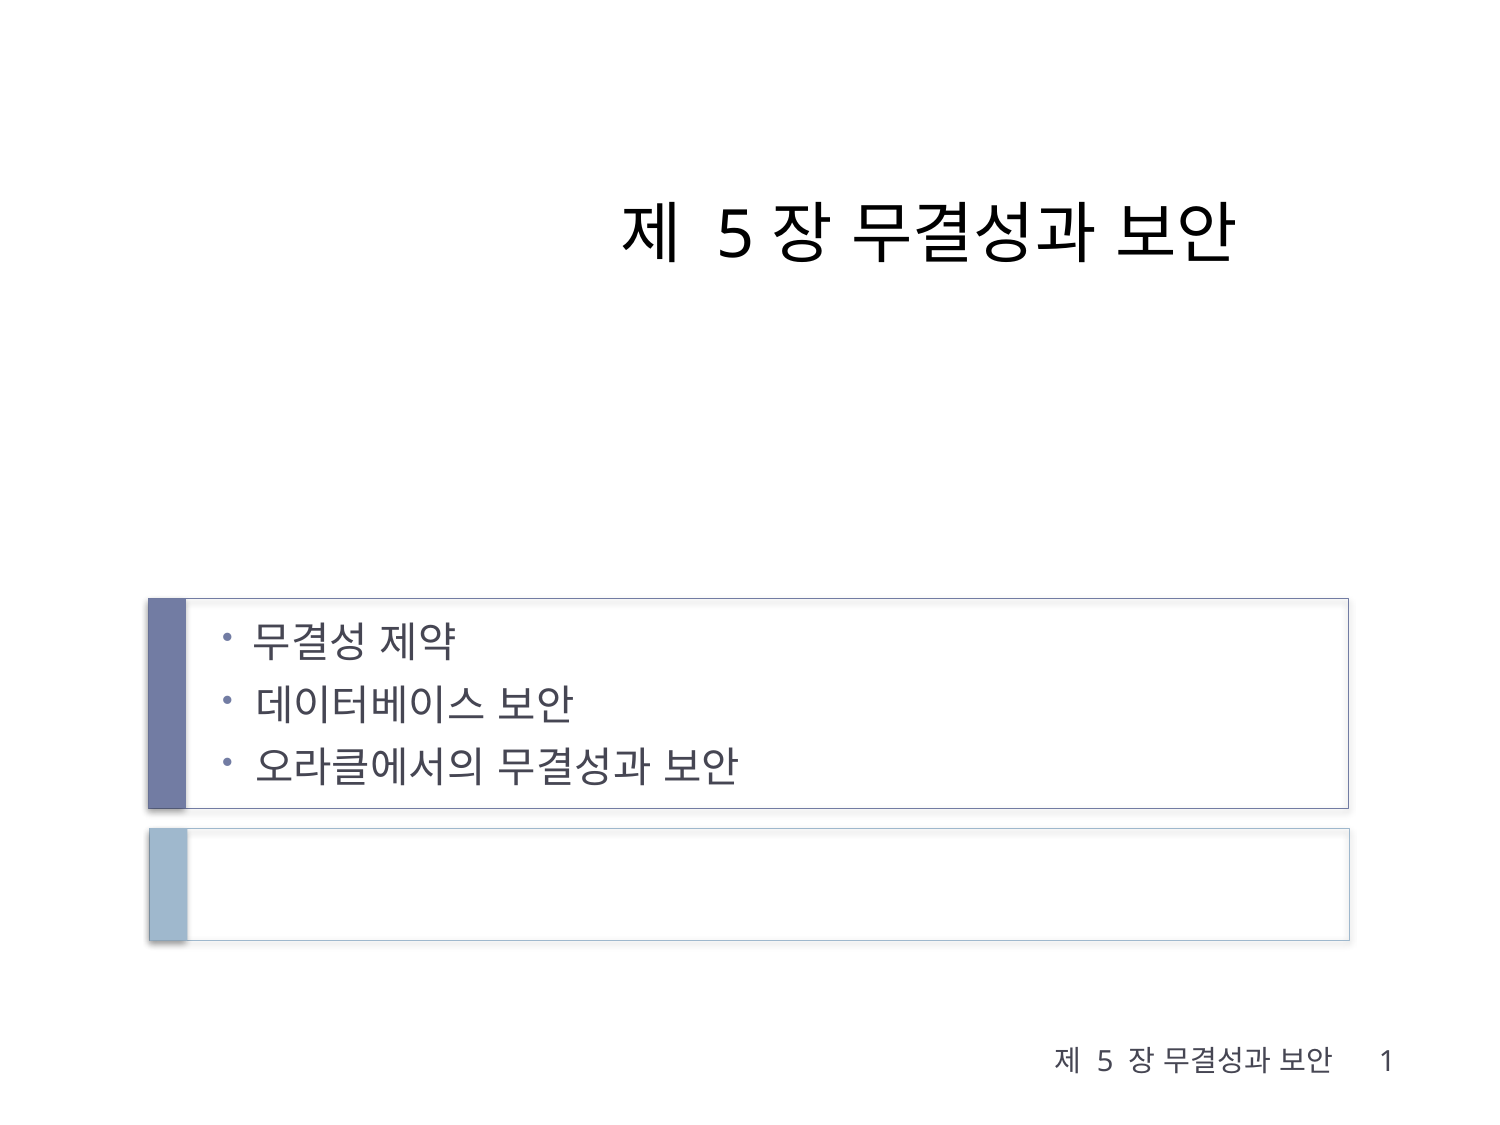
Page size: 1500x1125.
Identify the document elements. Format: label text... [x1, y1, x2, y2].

title 제 5장 무결성과 보안 [129, 183, 1255, 346]
footer 제 5 장 무결성과 보안 [778, 1035, 1349, 1096]
slide_number 1 [1364, 1035, 1471, 1096]
subtitle 무결성 제약 데이터베이스 보안 오라클에서의 무결성과 보안 [207, 608, 1332, 697]
